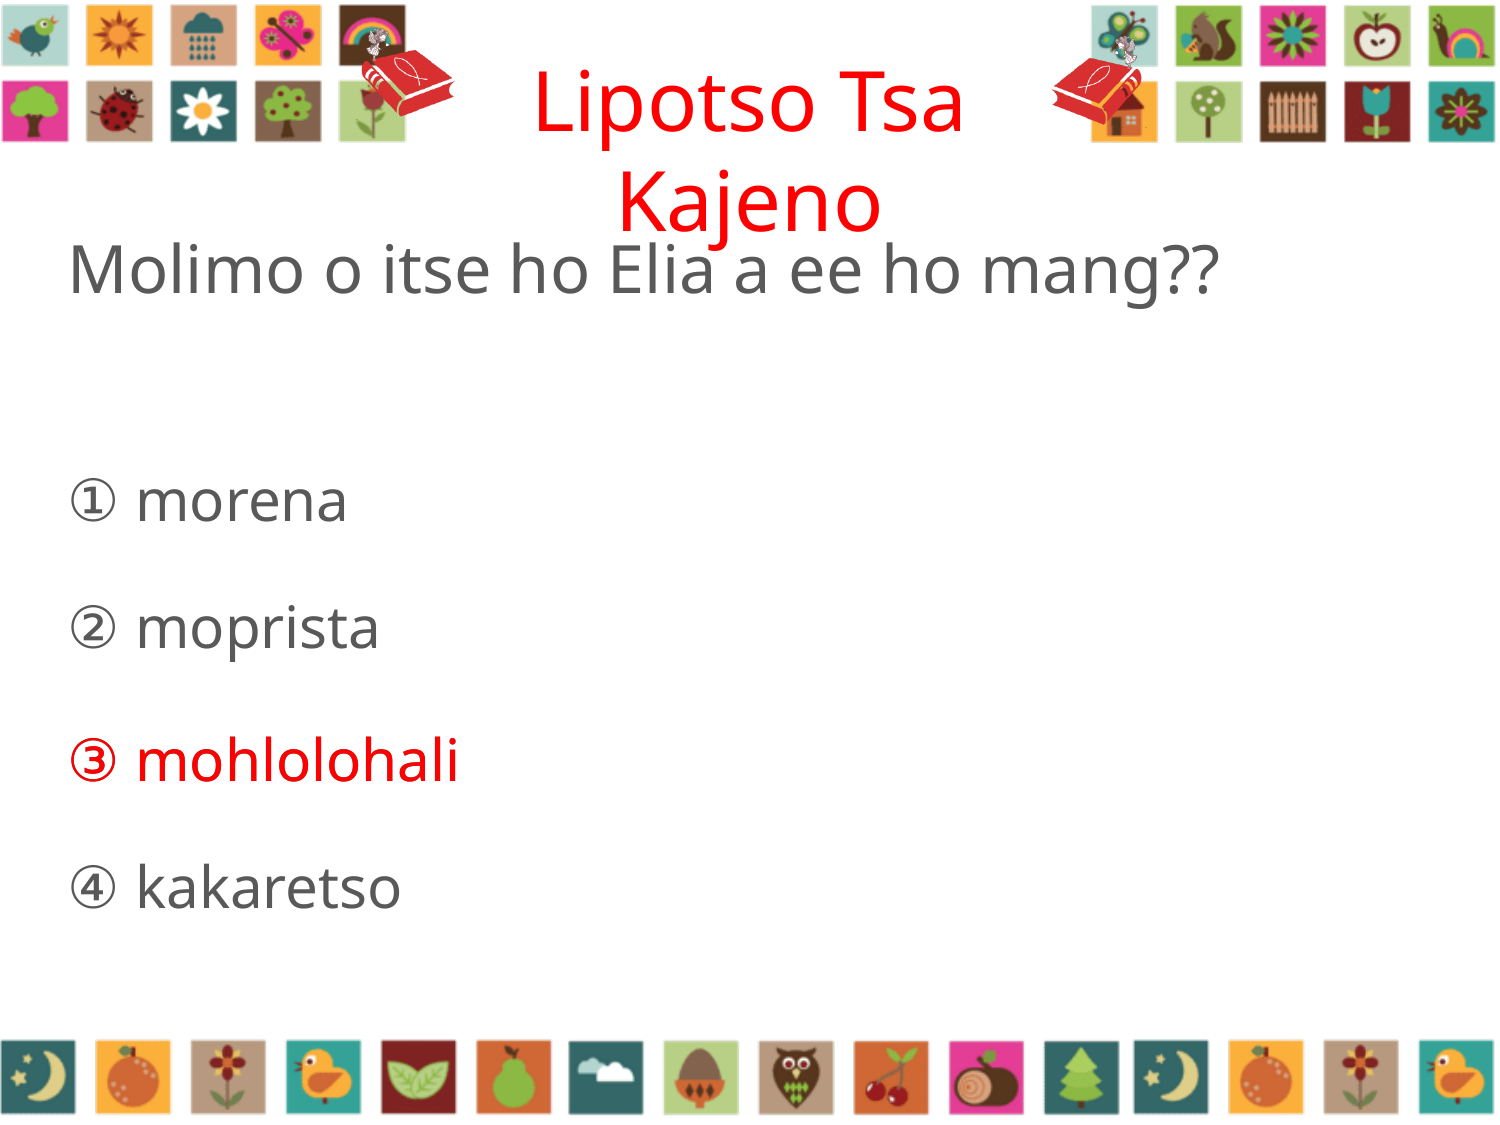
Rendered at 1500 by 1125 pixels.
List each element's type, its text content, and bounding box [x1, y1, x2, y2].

picture [1019, 3, 1500, 150]
text_box Molimo o itse ho Elia a ee ho mang?? [53, 219, 1436, 315]
text_box ④ kakaretso [53, 842, 1483, 928]
picture [0, 3, 487, 150]
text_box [0, 1028, 1500, 1118]
text_box ① morena [53, 456, 1436, 541]
text_box Lipotso Tsa Kajeno [416, 41, 1082, 219]
text_box ③ mohlolohali [53, 716, 1483, 801]
text_box ② moprista [53, 582, 1436, 668]
